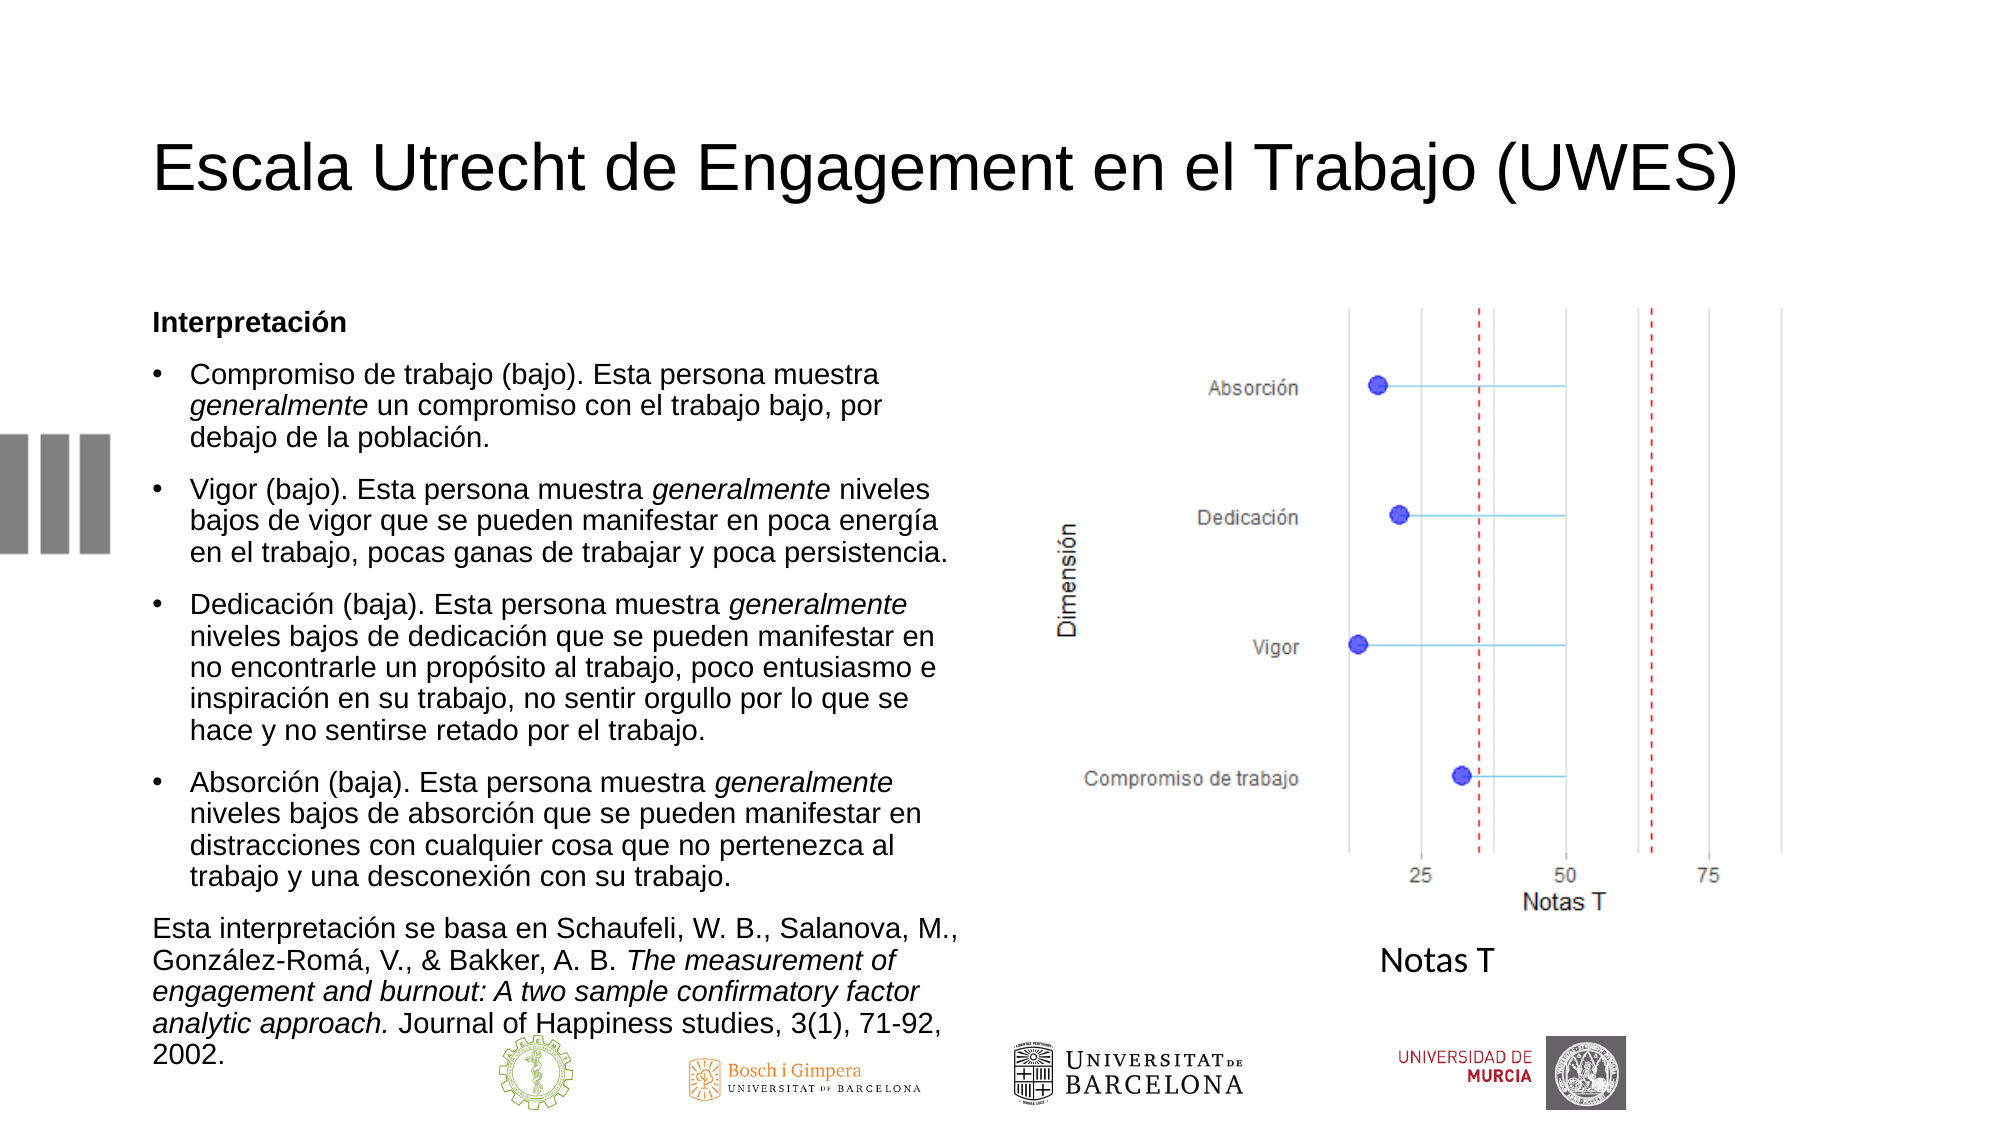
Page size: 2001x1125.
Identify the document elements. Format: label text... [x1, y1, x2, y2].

picture [1331, 1036, 1627, 1110]
text_box Notas T [1012, 927, 1863, 1011]
picture [684, 1031, 926, 1125]
picture [499, 1035, 573, 1110]
picture [1043, 297, 1832, 928]
list Interpretación Compromiso de trabajo (bajo). Esta persona muestra generalmente un compromiso con el trabajo bajo, por debajo de la población. Vigor (bajo). Esta persona muestra generalmente niveles bajos de vigor que se pueden manifestar en poca energía en el trabajo, pocas ganas de trabajar y poca persistencia. Dedicación (baja). Esta persona muestra generalmente niveles bajos de dedicación que se pueden manifestar en no encontrarle un propósito al trabajo, poco entusiasmo e inspiración en su trabajo, no sentir orgullo por lo que se hace y no sentirse retado por el trabajo. Absorción (baja). Esta persona muestra generalmente niveles bajos de absorción que se pueden manifestar en distracciones con cualquier cosa que no pertenezca al trabajo y una desconexión con su trabajo. Esta interpretación se basa en Schaufeli, W. B., Salanova, M., González-Romá, V., & Bakker, A. B. The measurement of engagement and burnout: A two sample confirmatory factor analytic approach. Journal of Happiness studies, 3(1), 71-92, 2002. [137, 299, 988, 1014]
title Escala Utrecht de Engagement en el Trabajo (UWES) [137, 59, 1863, 278]
picture [1014, 1042, 1243, 1105]
picture [0, 420, 123, 563]
